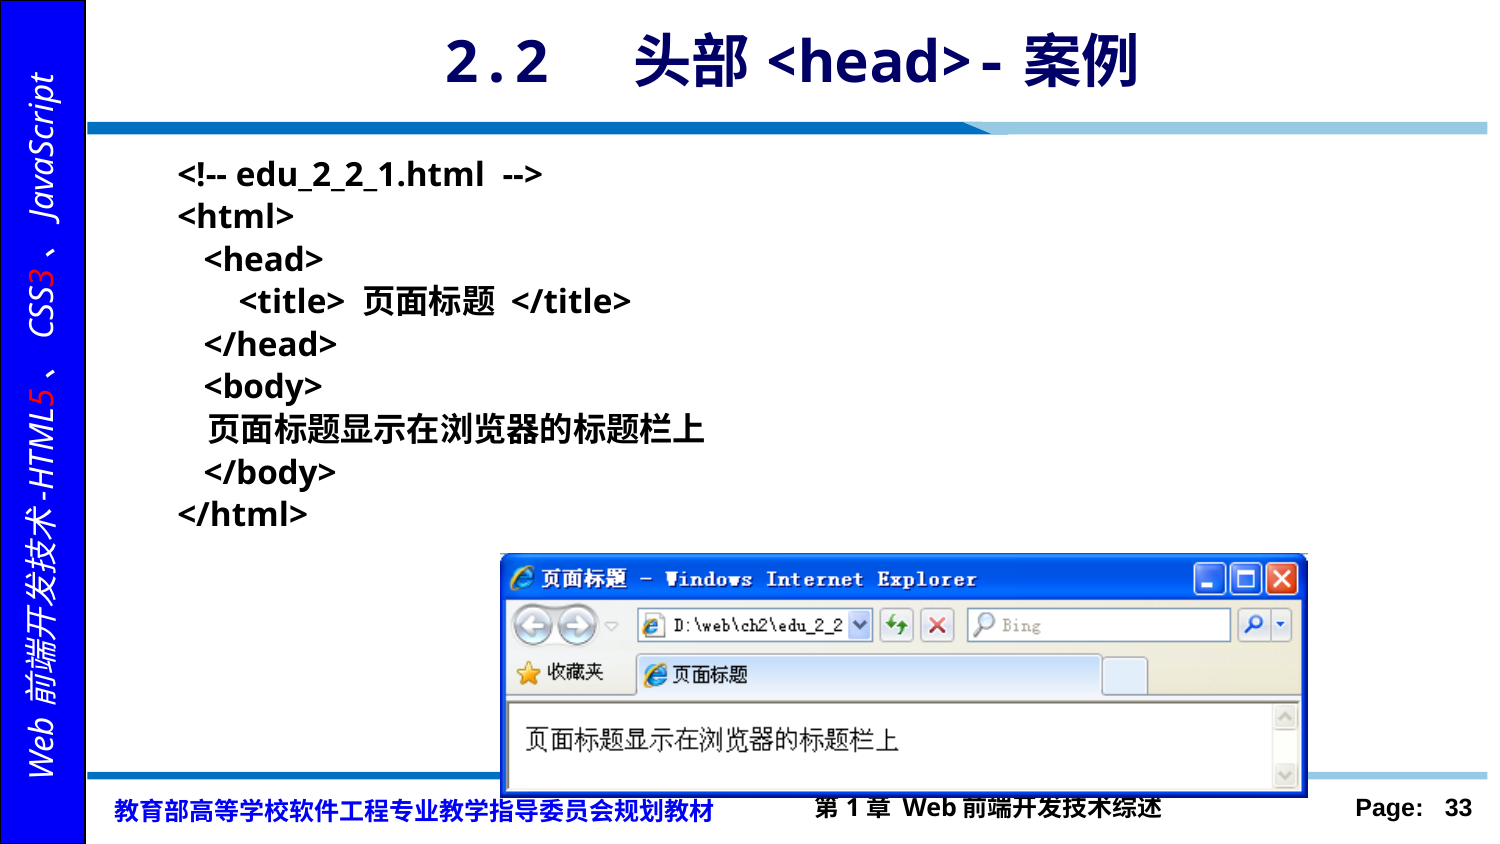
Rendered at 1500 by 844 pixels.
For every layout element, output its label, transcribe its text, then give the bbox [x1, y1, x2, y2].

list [499, 553, 1309, 798]
title 2.2 头部<head>-案例 [161, 11, 1436, 106]
text_box <!-- edu_2_2_1.html --> <html> <head> <title> 页面标题 </title> </head> <body> 页面标题显示在浏览器的标题栏上 </body> </html> [162, 149, 913, 542]
